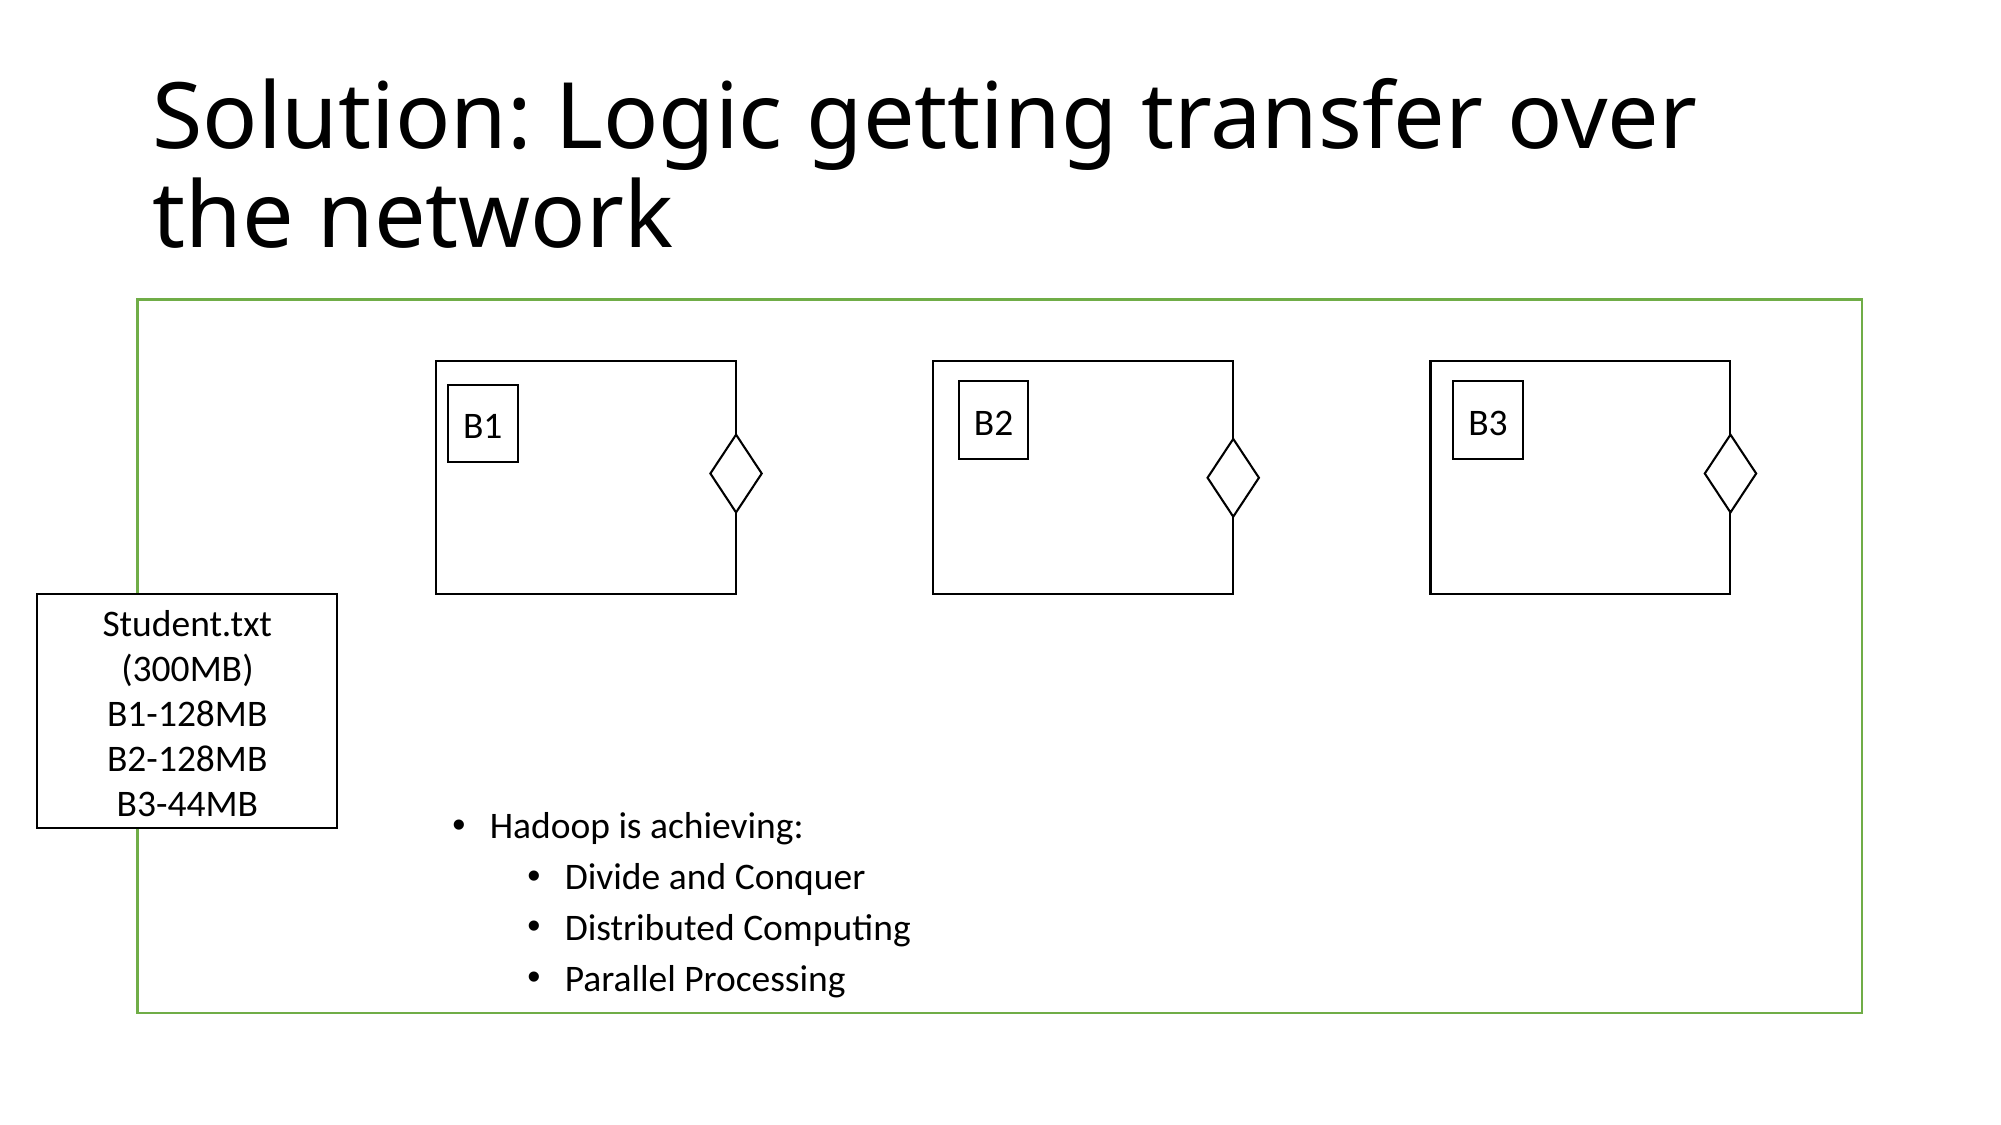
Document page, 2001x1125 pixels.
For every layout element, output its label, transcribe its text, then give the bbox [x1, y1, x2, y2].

text_box [1206, 437, 1261, 519]
text_box [932, 360, 1234, 595]
text_box [435, 360, 737, 595]
title Solution: Logic getting transfer over the network [137, 59, 1863, 278]
text_box B3 [1452, 380, 1524, 460]
text_box B2 [958, 380, 1029, 460]
text_box [709, 432, 763, 515]
text_box [1429, 360, 1731, 595]
text_box [1703, 432, 1758, 515]
text_box B1 [447, 384, 519, 463]
list Hadoop is achieving: Divide and Conquer Distributed Computing Parallel Processing [136, 298, 1863, 1014]
text_box Student.txt (300MB) B1-128MB B2-128MB B3-44MB [36, 593, 338, 829]
